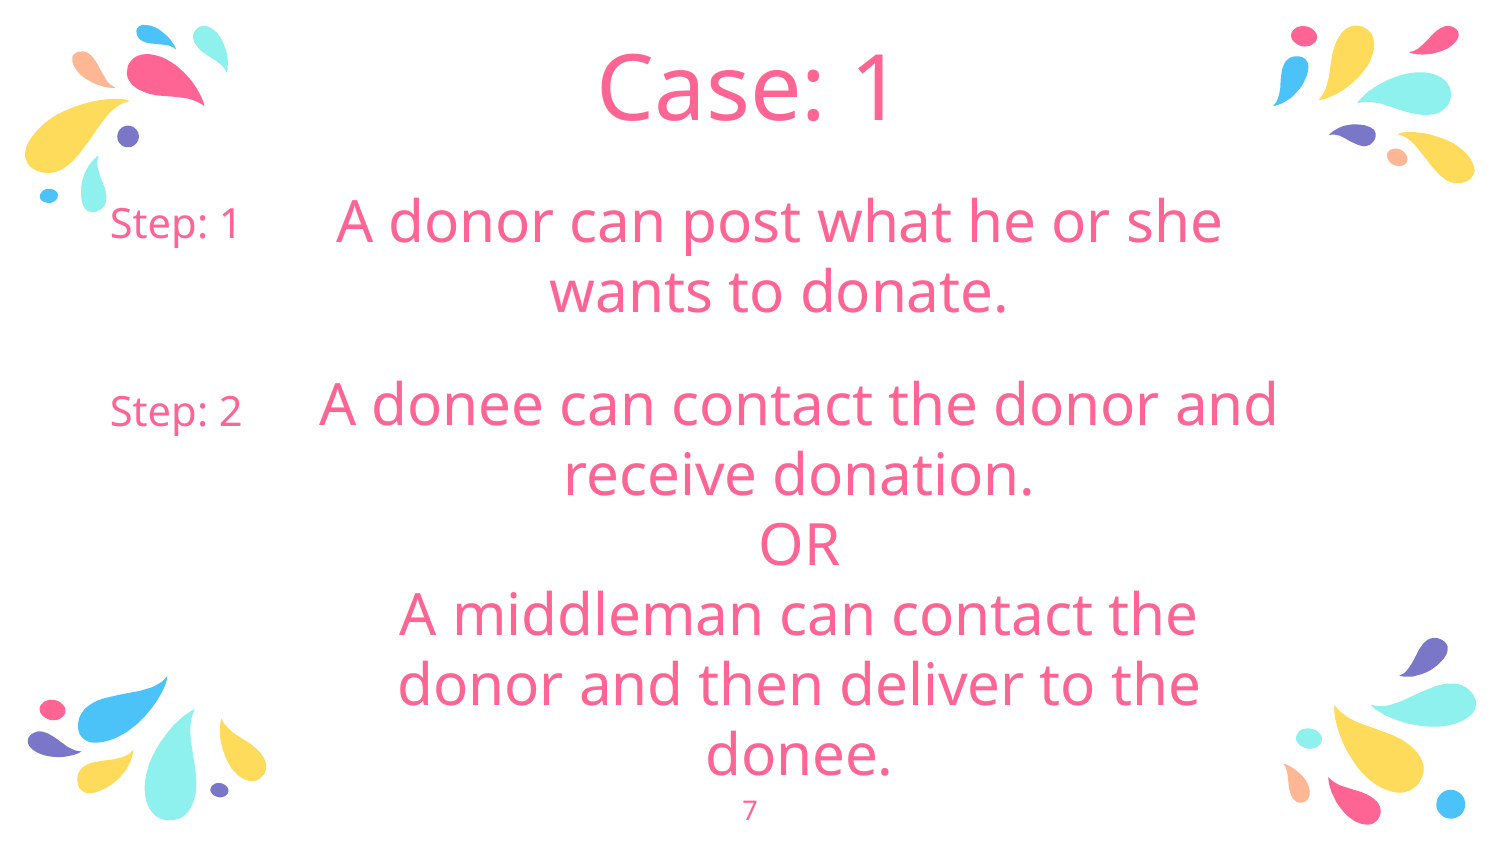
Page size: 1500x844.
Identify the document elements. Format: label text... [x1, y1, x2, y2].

text_box Step: 1 [95, 189, 258, 255]
text_box A donee can contact the donor and receive donation. OR A middleman can contact the donor and then deliver to the donee. [300, 360, 1299, 795]
text_box A donor can post what he or she wants to donate. [299, 176, 1260, 332]
text_box Step: 2 [95, 377, 258, 443]
slide_number 7 [705, 795, 795, 844]
text_box Case: 1 [582, 21, 918, 146]
